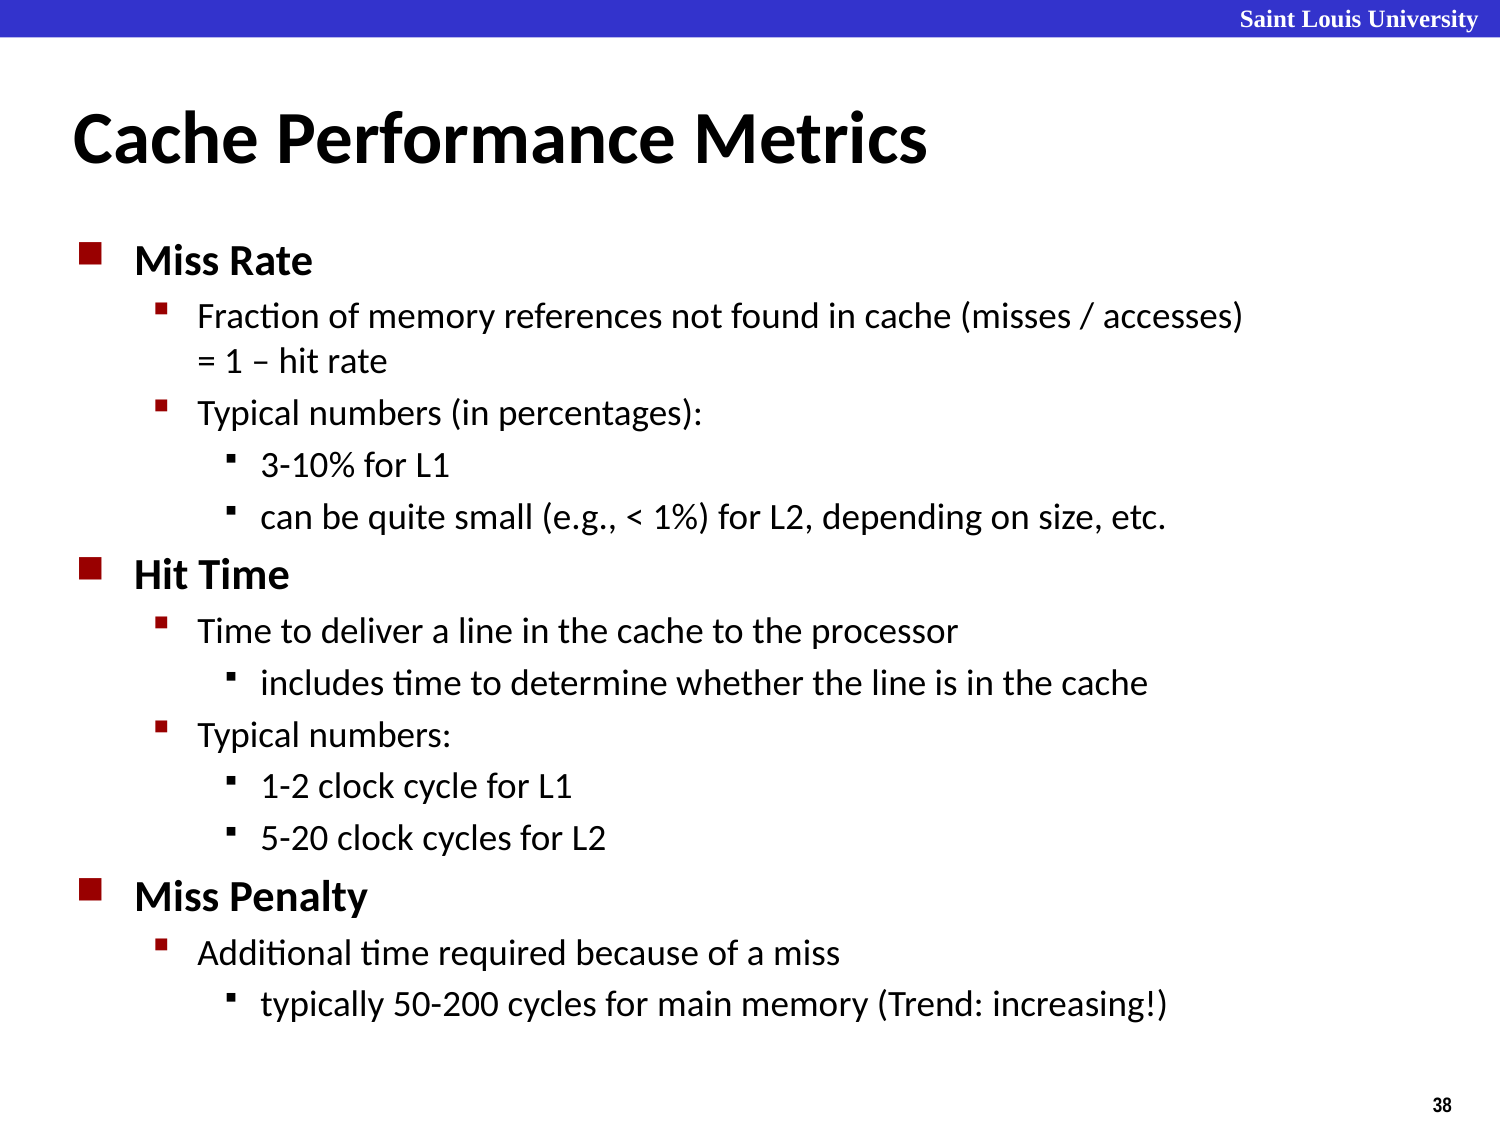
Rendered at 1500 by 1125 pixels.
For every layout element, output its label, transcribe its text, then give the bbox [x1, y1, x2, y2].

title Cache Performance Metrics [58, 71, 1305, 197]
list Miss Rate Fraction of memory references not found in cache (misses / accesses) = 1 – hit rate Typical numbers (in percentages): 3-10% for L1 can be quite small (e.g., < 1%) for L2, depending on size, etc. Hit Time Time to deliver a line in the cache to the processor includes time to determine whether the line is in the cache Typical numbers: 1-2 clock cycle for L1 5-20 clock cycles for L2 Miss Penalty Additional time required because of a miss typically 50-200 cycles for main memory (Trend: increasing!) [64, 223, 1476, 1040]
